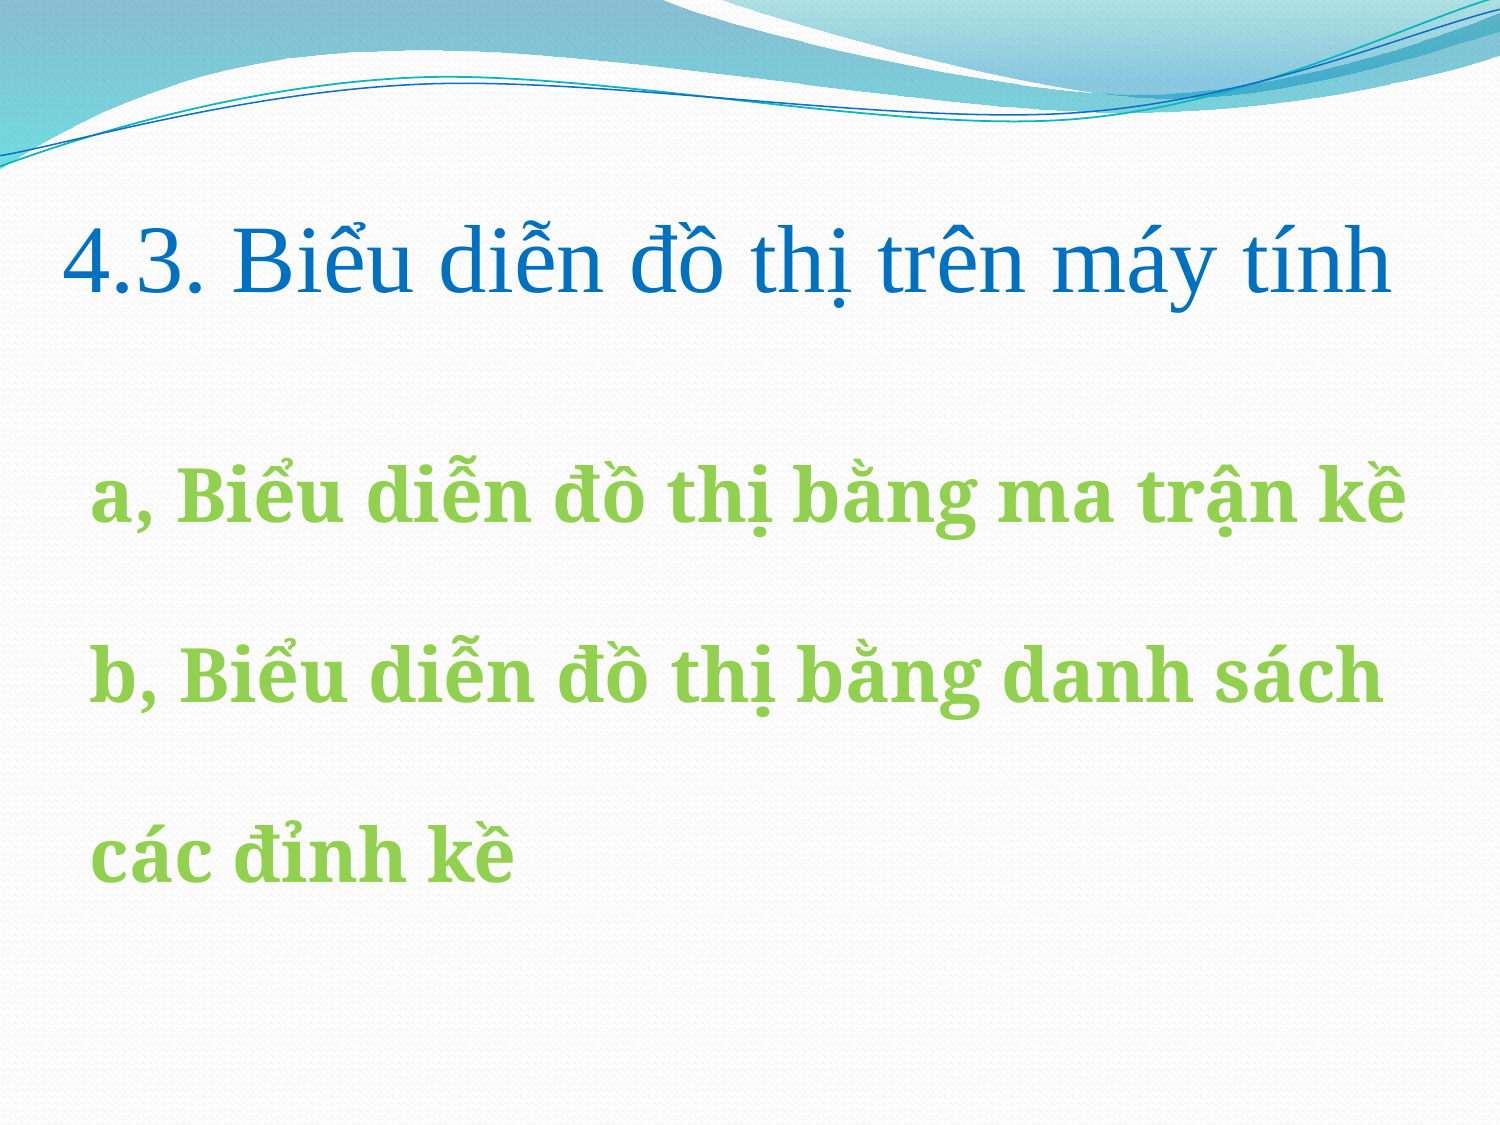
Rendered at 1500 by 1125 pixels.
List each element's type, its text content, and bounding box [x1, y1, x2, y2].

list a, Biểu diễn đồ thị bằng ma trận kề b, Biểu diễn đồ thị bằng danh sách các đỉnh kề [75, 350, 1425, 1088]
title 4.3. Biểu diễn đồ thị trên máy tính [62, 75, 1413, 428]
